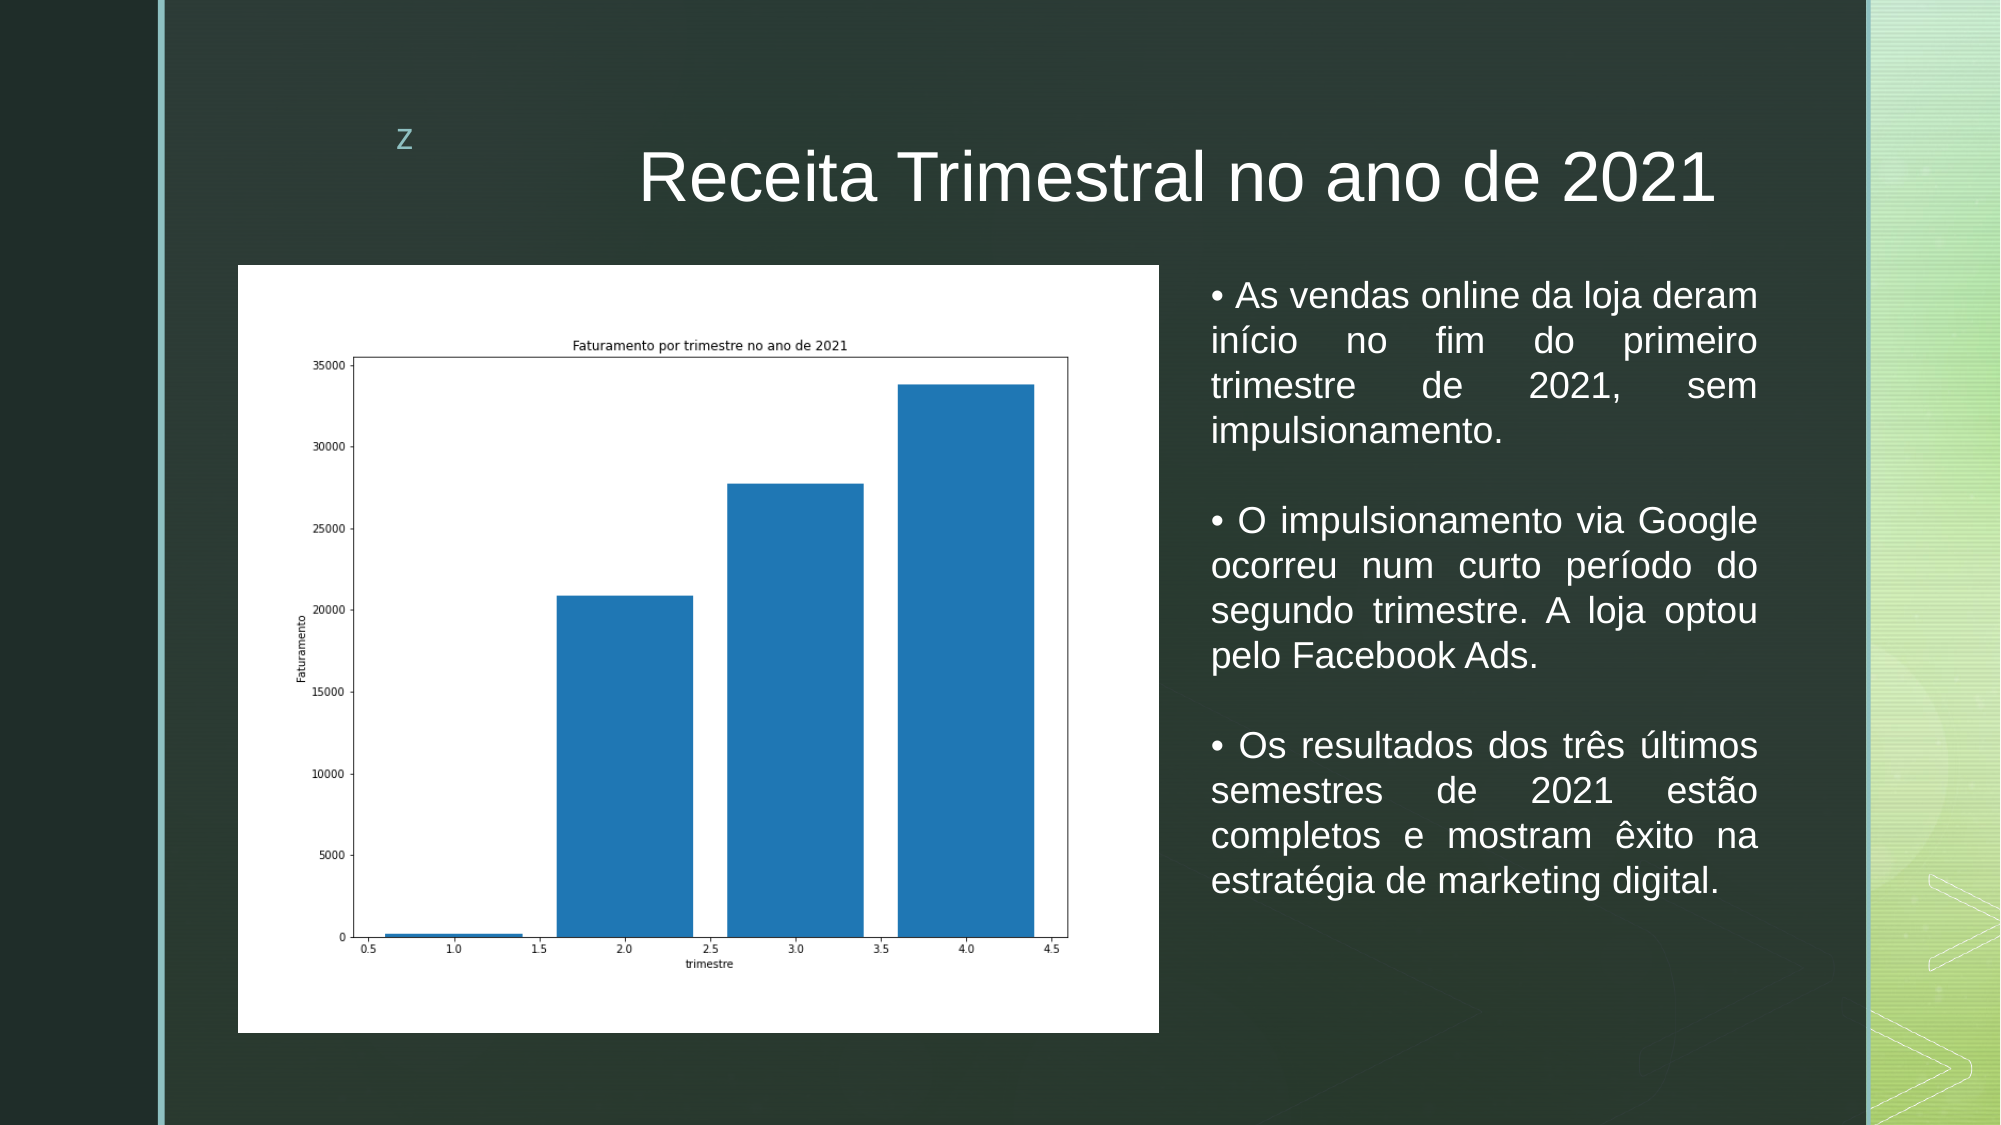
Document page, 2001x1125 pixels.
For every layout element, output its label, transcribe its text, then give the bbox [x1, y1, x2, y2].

picture [1871, 0, 2001, 1125]
title Receita Trimestral no ano de 2021 [428, 132, 1734, 310]
text_box • As vendas online da loja deram início no fim do primeiro trimestre de 2021, sem impulsionamento. • O impulsionamento via Google ocorreu num curto período do segundo trimestre. A loja optou pelo Facebook Ads. • Os resultados dos três últimos semestres de 2021 estão completos e mostram êxito na estratégia de marketing digital. [1196, 263, 1774, 909]
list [237, 265, 1159, 1033]
